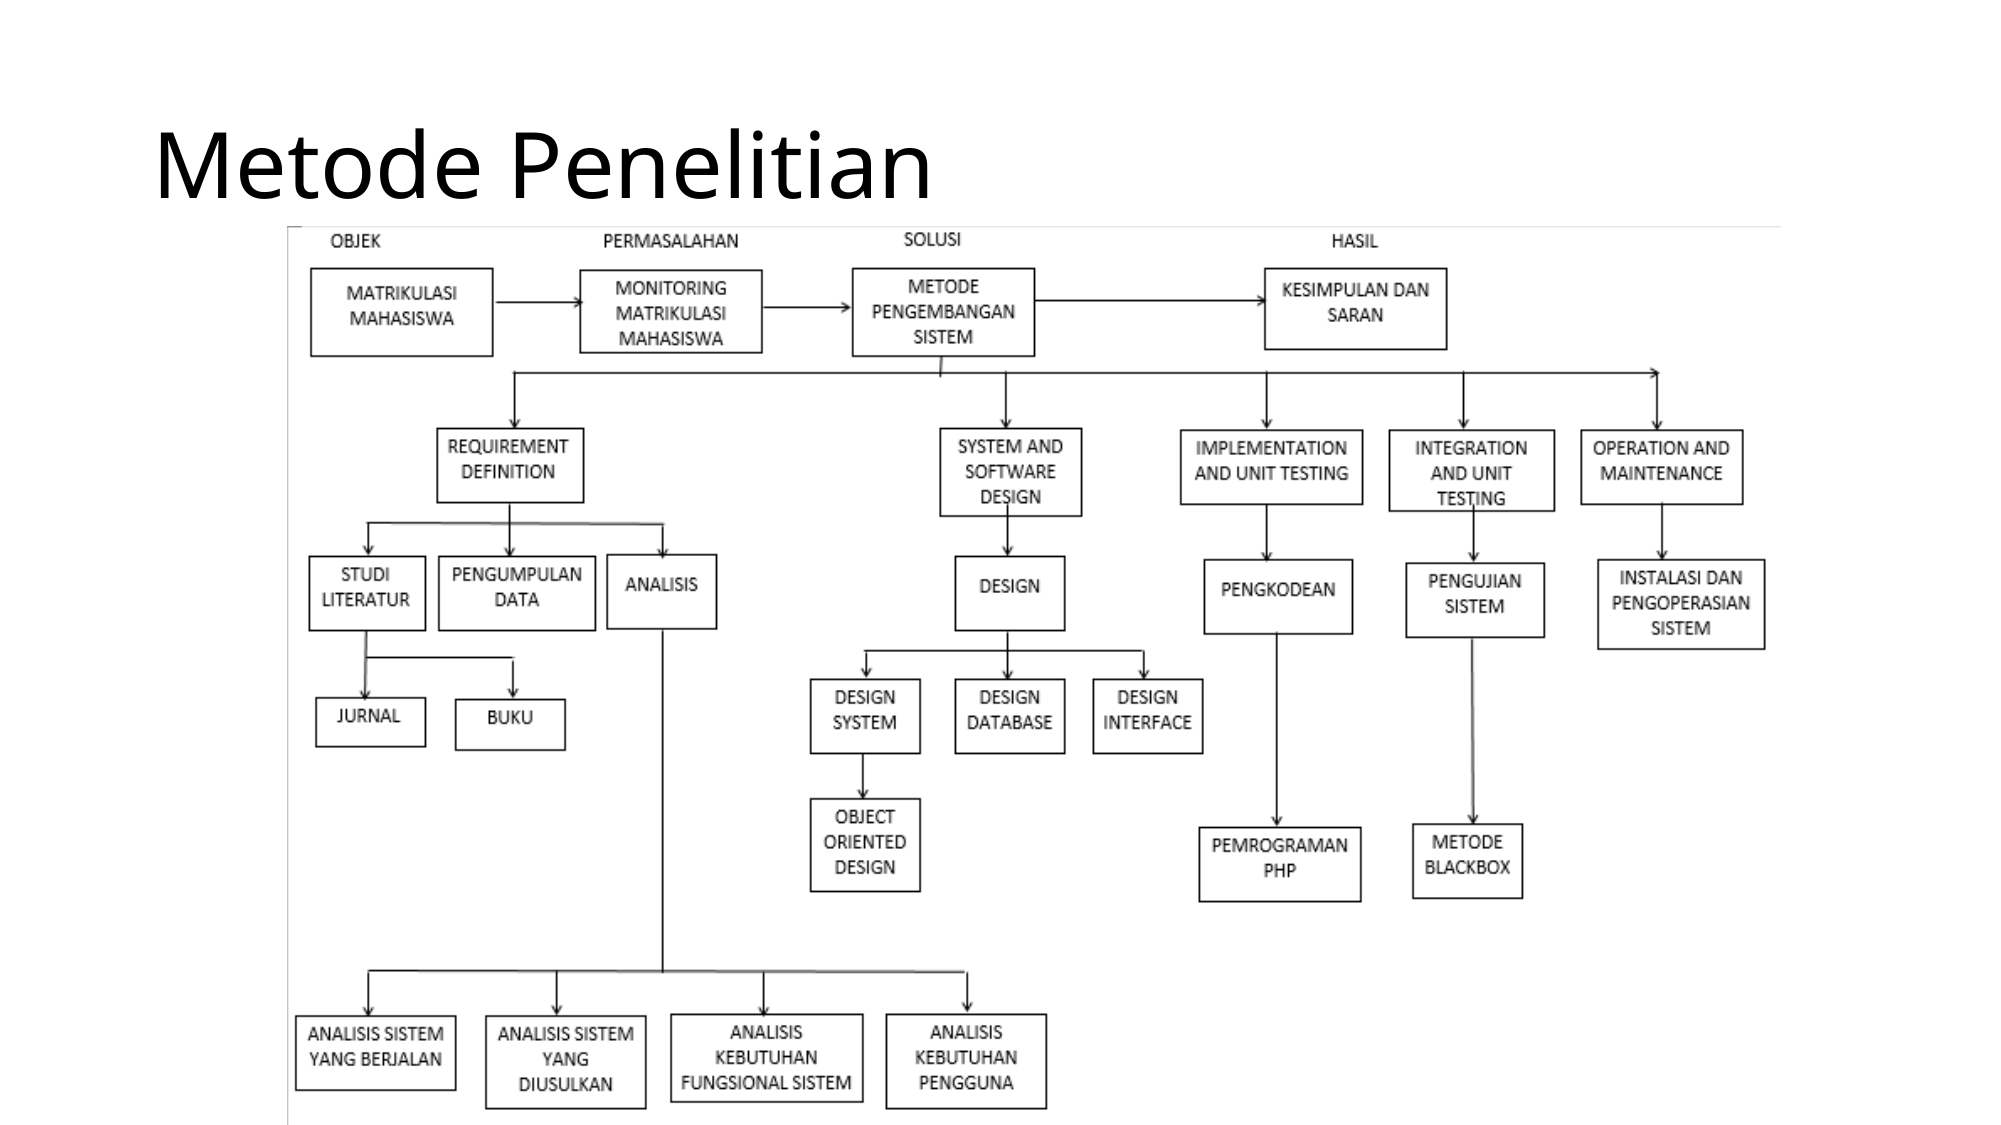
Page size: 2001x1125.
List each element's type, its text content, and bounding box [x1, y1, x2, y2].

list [287, 226, 1781, 1125]
title Metode Penelitian [137, 59, 1863, 278]
